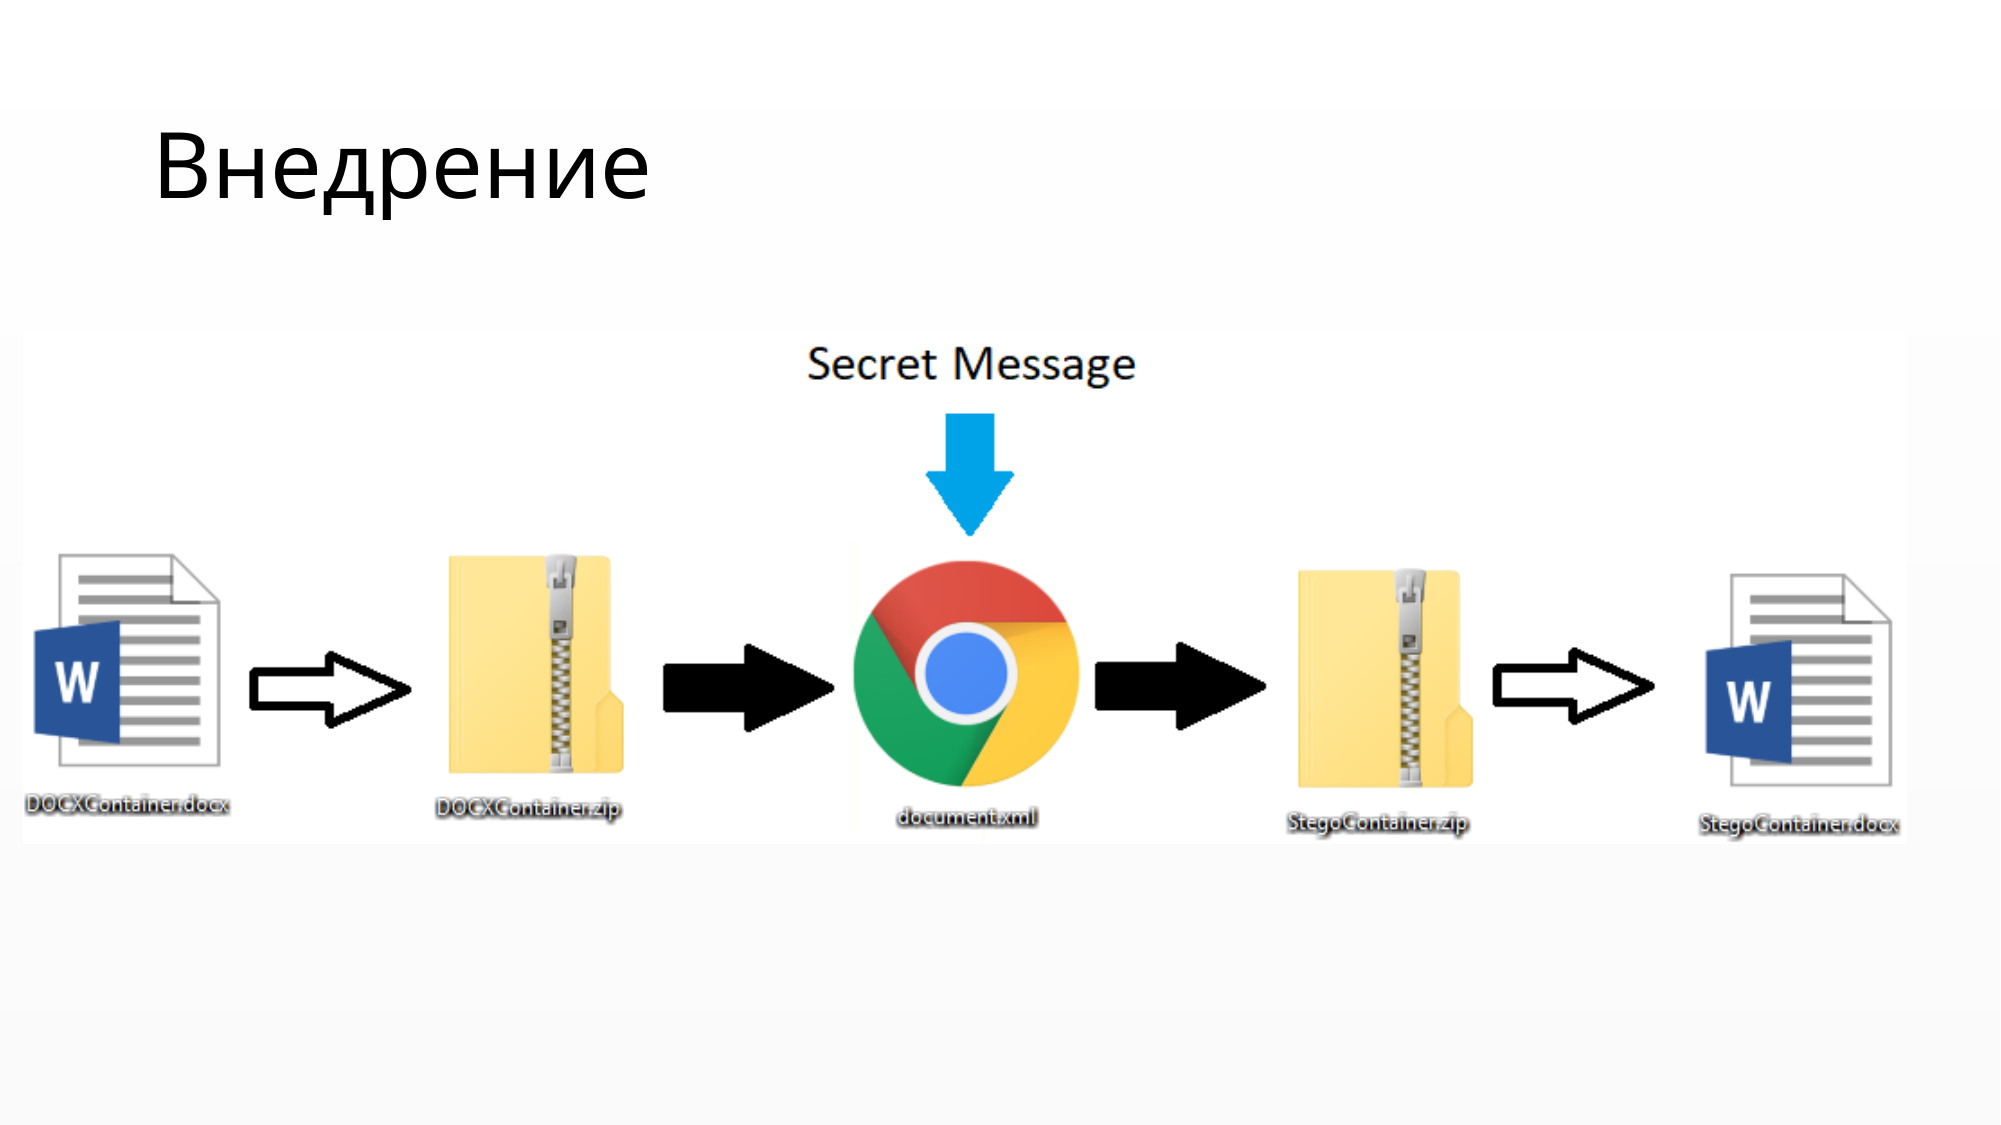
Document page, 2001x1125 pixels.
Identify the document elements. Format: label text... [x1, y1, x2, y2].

title Внедрение [137, 59, 1863, 278]
picture [23, 333, 1907, 844]
